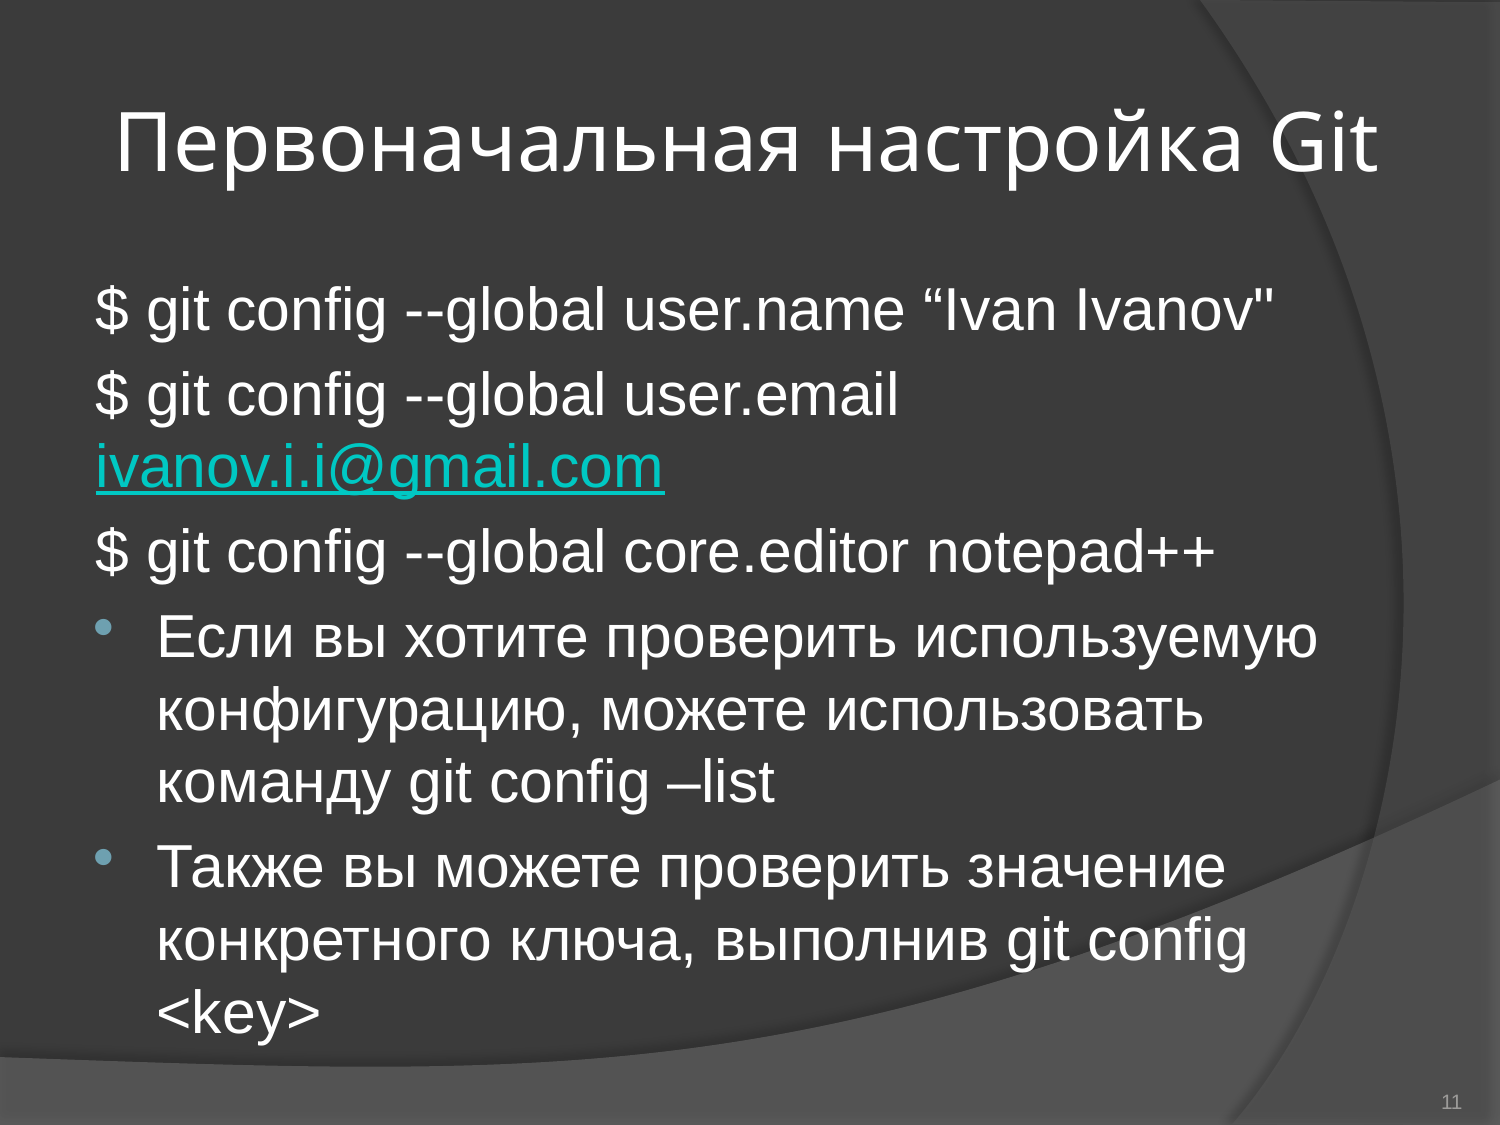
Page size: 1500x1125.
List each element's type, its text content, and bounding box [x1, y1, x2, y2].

title Первоначальная настройка Git [75, 45, 1418, 233]
list $ git config --global user.name “Ivan Ivanov" $ git config --global user.email ivanov.i.i@gmail.com $ git config --global core.editor notepad++ Если вы хотите проверить используемую конфигурацию, можете использовать команду git config –list Также вы можете проверить значение конкретного ключа, выполнив git config <key> [75, 262, 1388, 1059]
slide_number 11 [1337, 1053, 1463, 1114]
